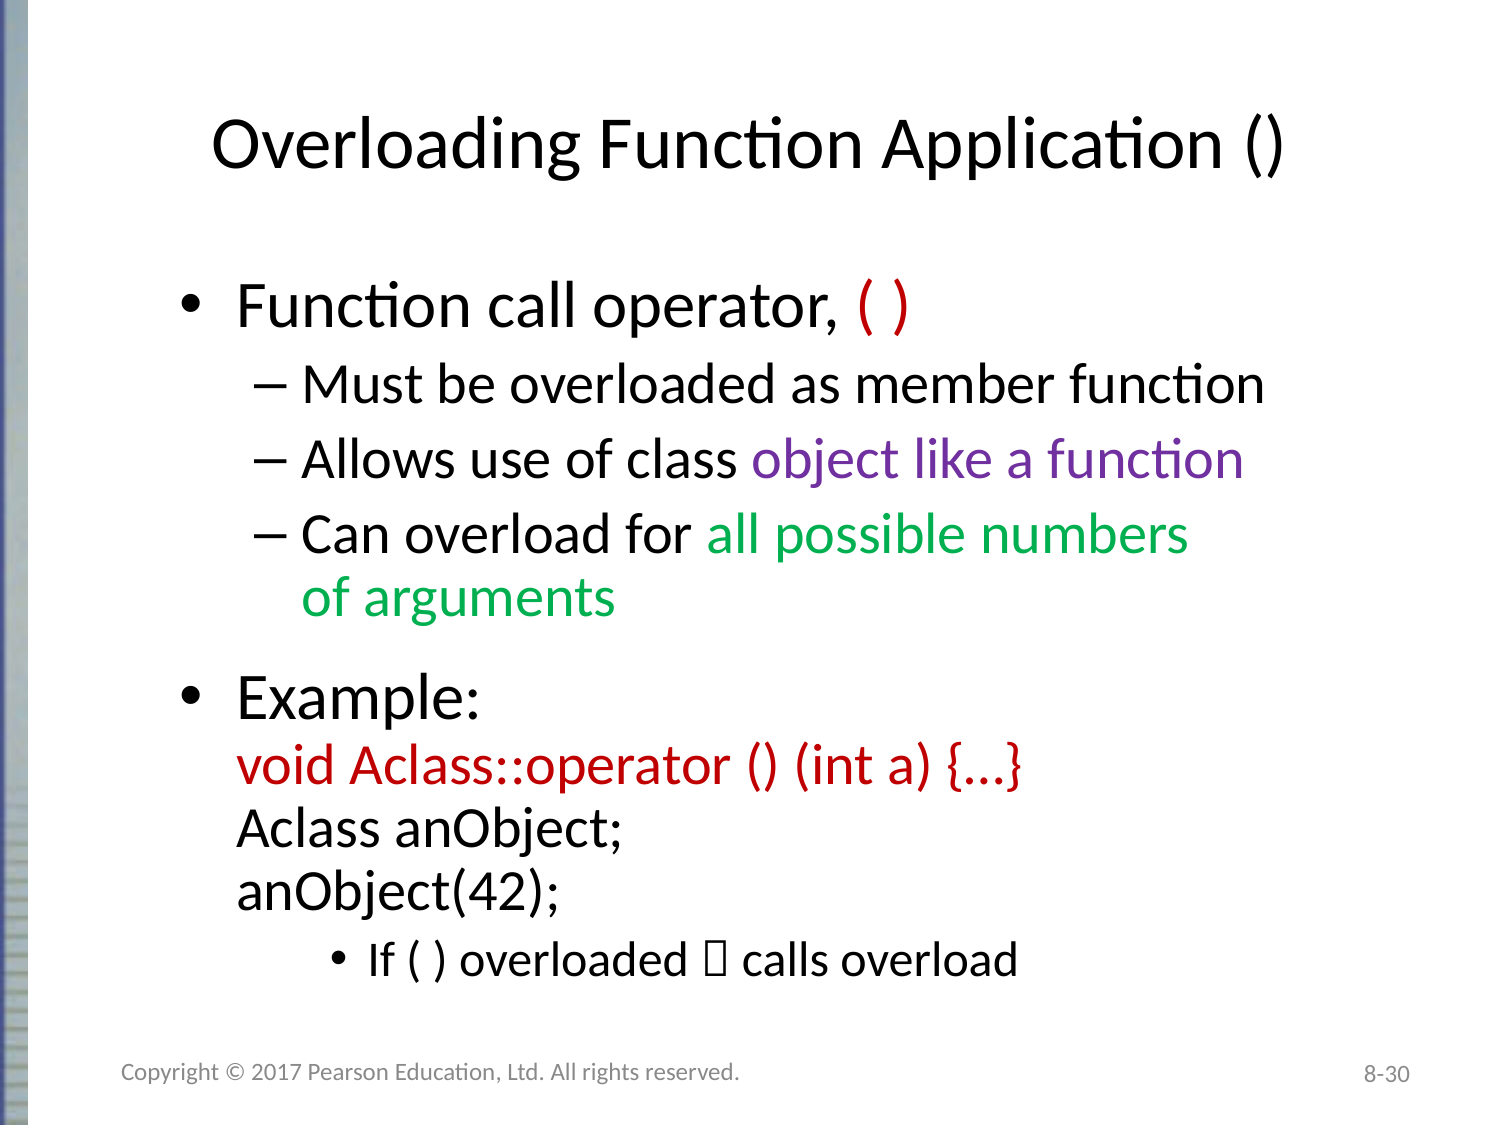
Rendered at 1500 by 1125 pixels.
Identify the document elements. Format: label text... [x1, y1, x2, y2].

list Function call operator, ( ) Must be overloaded as member function Allows use of class object like a function Can overload for all possible numbers of arguments Example: void Aclass::operator () (int a) {…} Aclass anObject; anObject(42); If ( ) overloaded  calls overload [164, 262, 1447, 1007]
slide_number 8-30 [1074, 1042, 1425, 1103]
picture [0, 0, 28, 1125]
footer Copyright © 2017 Pearson Education, Ltd. All rights reserved. [75, 1040, 788, 1100]
title Overloading Function Application () [75, 45, 1425, 233]
